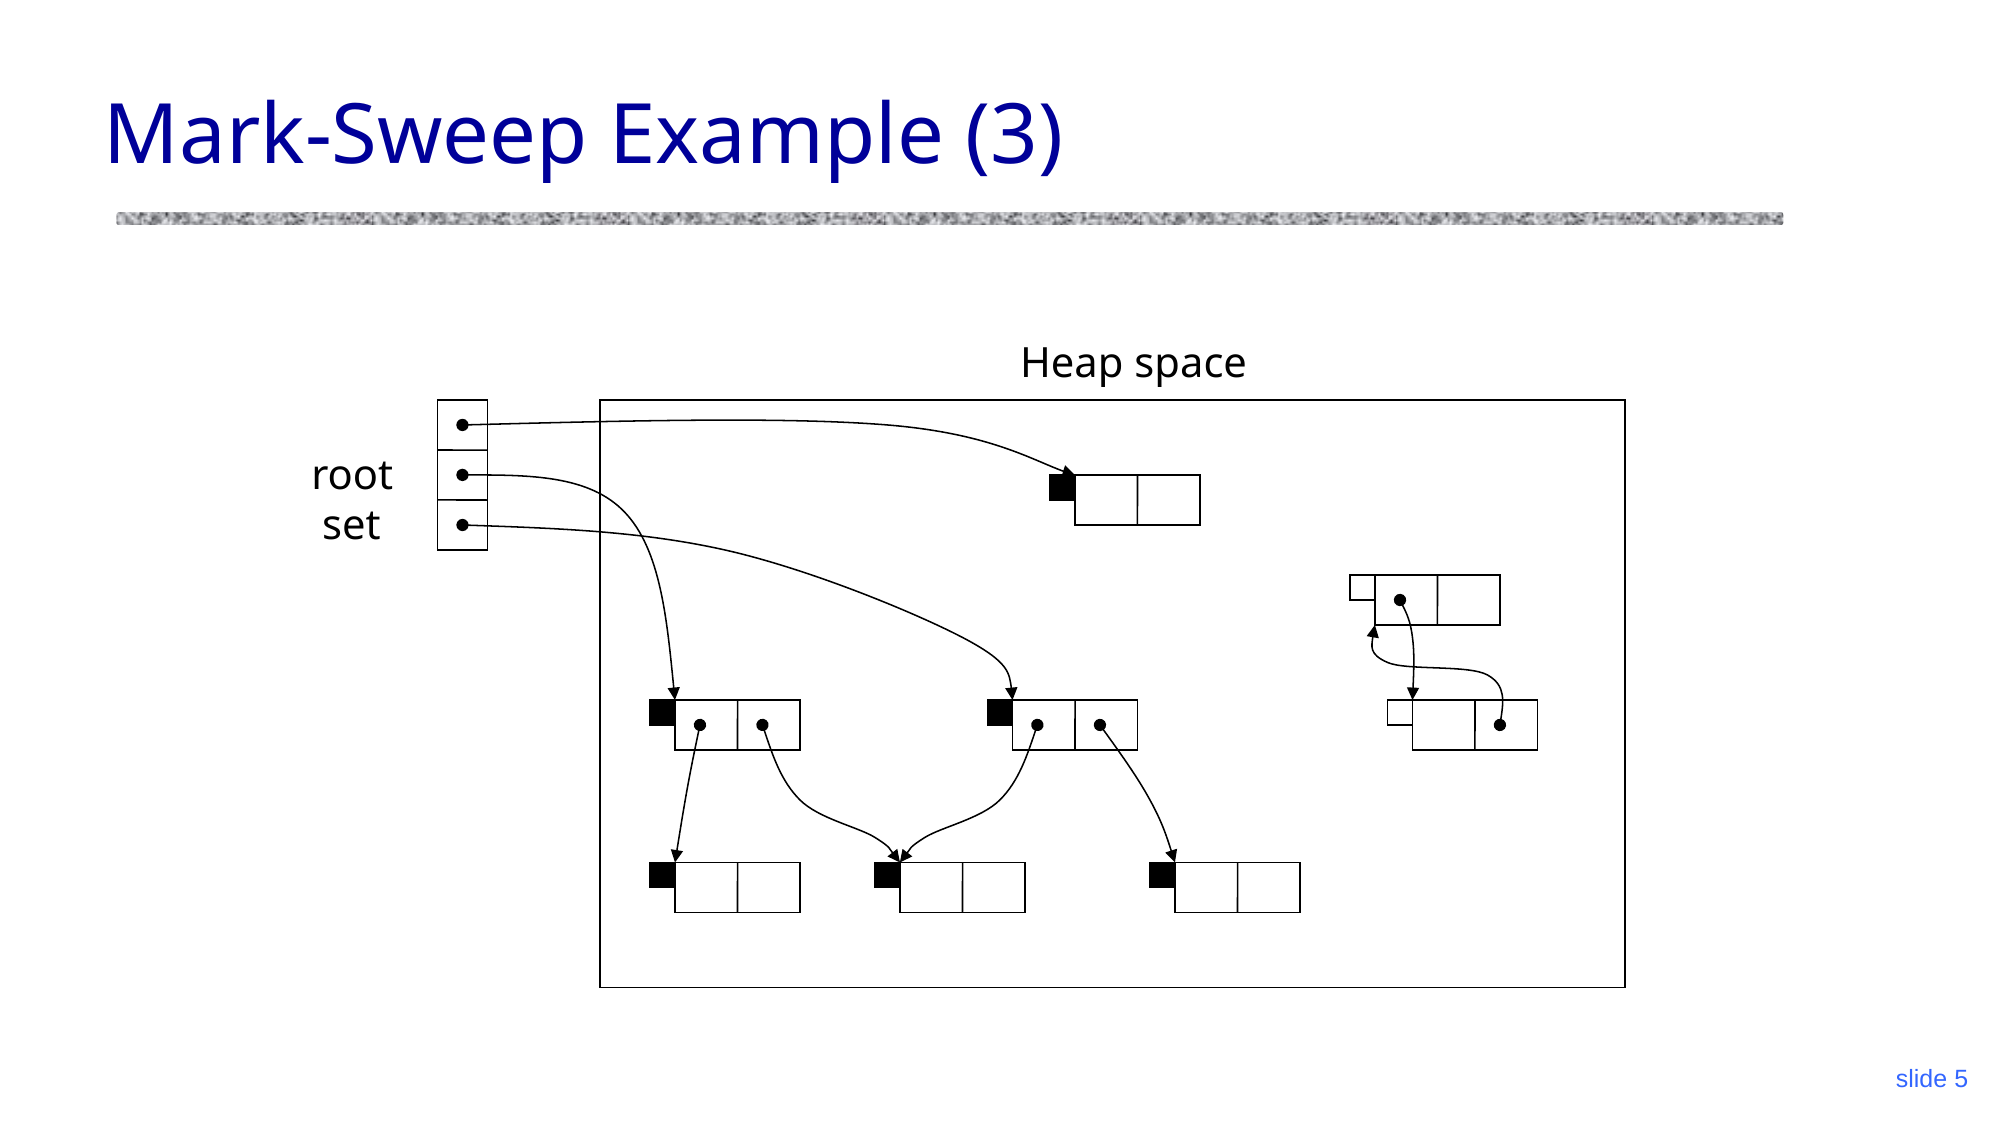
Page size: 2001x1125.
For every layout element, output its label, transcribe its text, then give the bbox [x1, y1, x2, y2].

text_box [1149, 862, 1172, 888]
text_box [670, 760, 694, 861]
text_box [774, 759, 900, 862]
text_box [1412, 699, 1538, 751]
text_box root set [296, 440, 409, 556]
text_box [899, 862, 1026, 913]
text_box [530, 547, 680, 699]
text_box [674, 699, 801, 751]
text_box [437, 451, 488, 550]
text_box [1012, 699, 1138, 751]
text_box [456, 468, 642, 535]
text_box [437, 399, 488, 450]
text_box [456, 518, 1018, 700]
text_box [1350, 575, 1372, 600]
text_box [875, 862, 897, 888]
text_box [650, 862, 672, 888]
text_box [1387, 699, 1411, 725]
title Mark-Sweep Example (3) [88, 37, 1789, 188]
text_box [1074, 474, 1201, 526]
text_box [1366, 630, 1503, 698]
text_box [987, 699, 1010, 725]
text_box [650, 699, 673, 725]
text_box [488, 419, 1074, 474]
picture [116, 212, 1784, 225]
text_box [1404, 635, 1414, 655]
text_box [674, 862, 801, 913]
slide_number slide 5 [1566, 1024, 1984, 1101]
text_box [600, 399, 1625, 988]
text_box [900, 754, 1026, 860]
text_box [1174, 862, 1301, 913]
text_box [1050, 474, 1073, 500]
text_box [1406, 667, 1420, 699]
text_box [1119, 760, 1178, 861]
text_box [1374, 574, 1501, 626]
text_box Heap space [1005, 328, 1263, 394]
